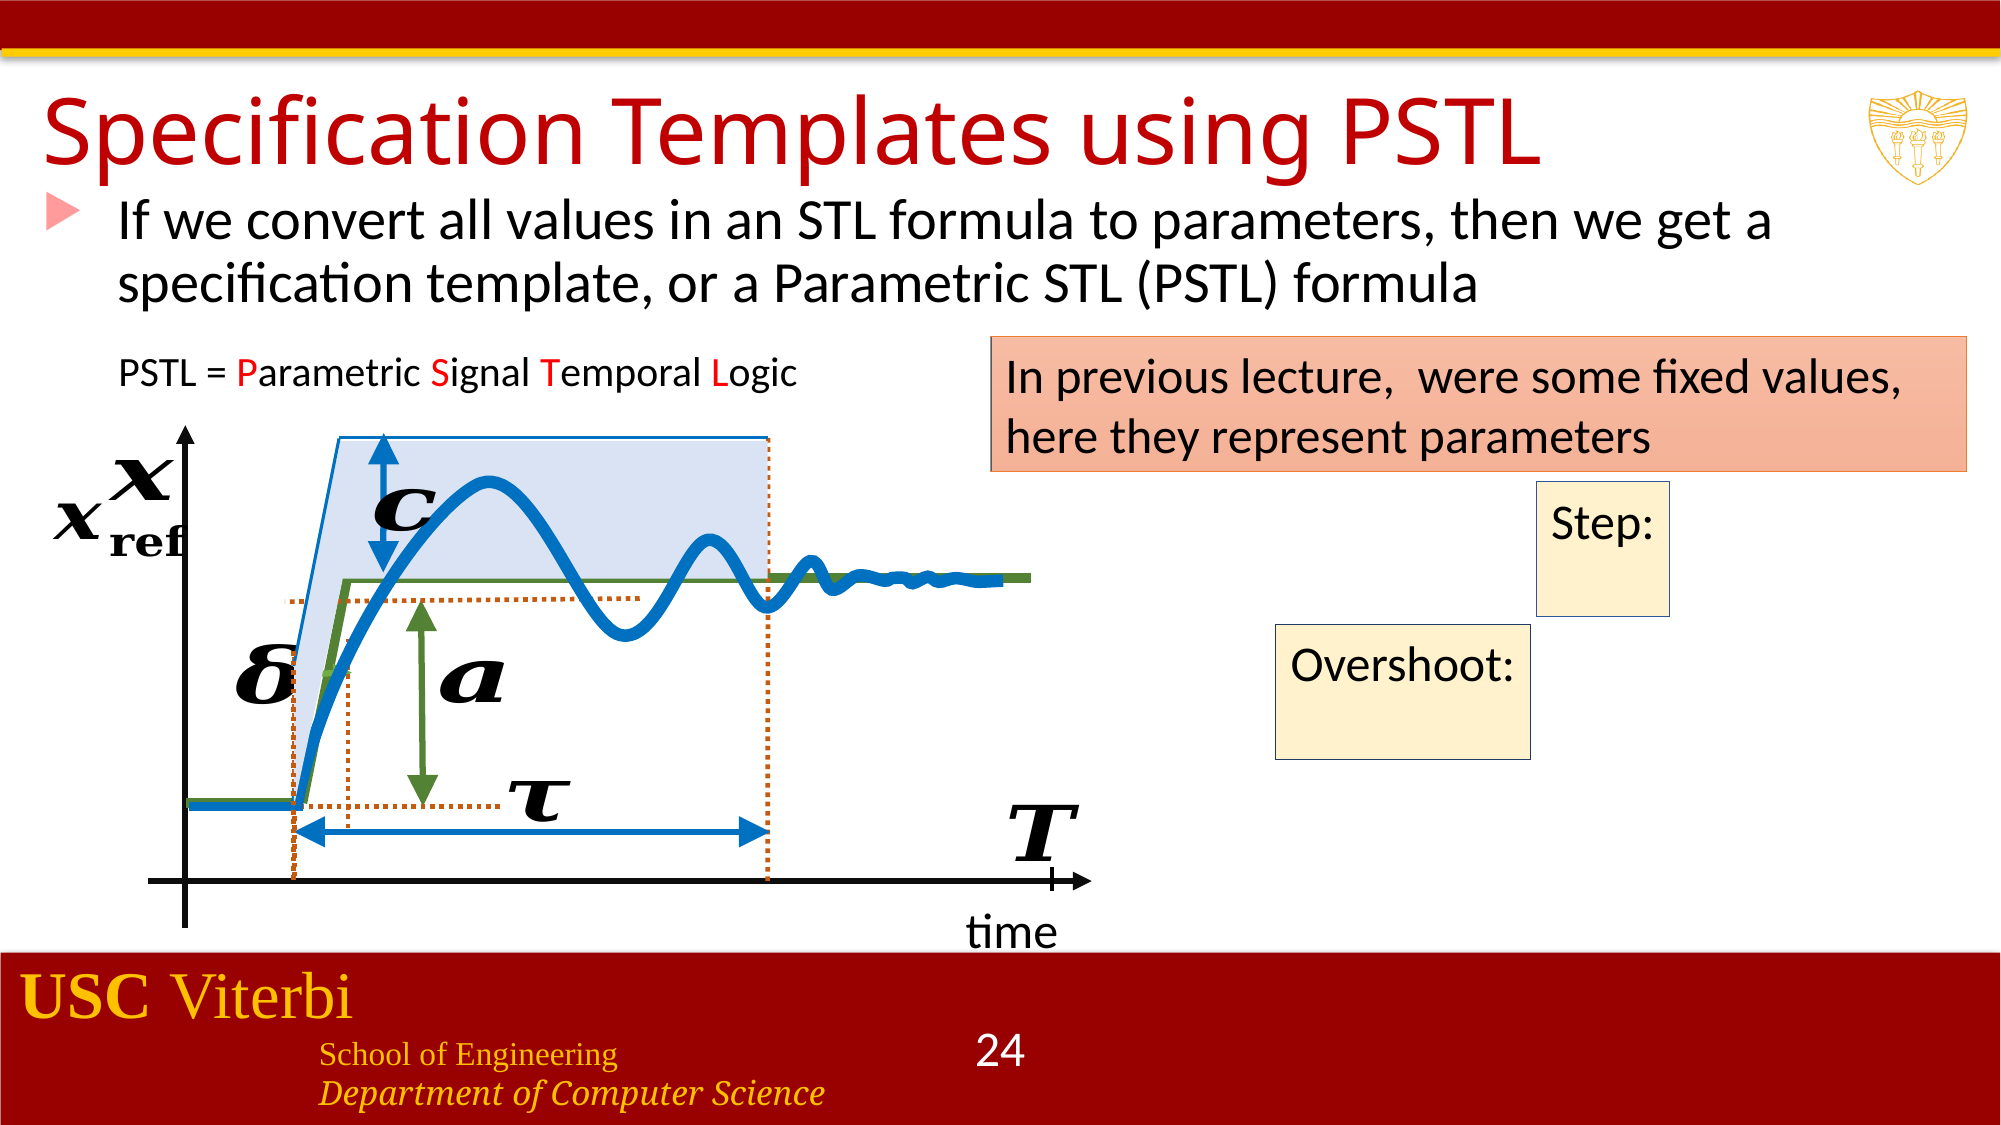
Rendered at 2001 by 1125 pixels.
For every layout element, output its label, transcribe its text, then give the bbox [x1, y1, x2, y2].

title Specification Templates using PSTL [27, 70, 1819, 199]
text_box PSTL = Parametric Signal Temporal Logic [103, 337, 990, 402]
text_box time [950, 890, 1074, 966]
list If we convert all values in an STL formula to parameters, then we get a specification template, or a Parametric STL (PSTL) formula [27, 182, 1947, 347]
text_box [49, 479, 103, 877]
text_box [103, 433, 1086, 882]
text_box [1086, 479, 1967, 877]
slide_number 24 [774, 1016, 1225, 1077]
picture [1836, 76, 2000, 199]
